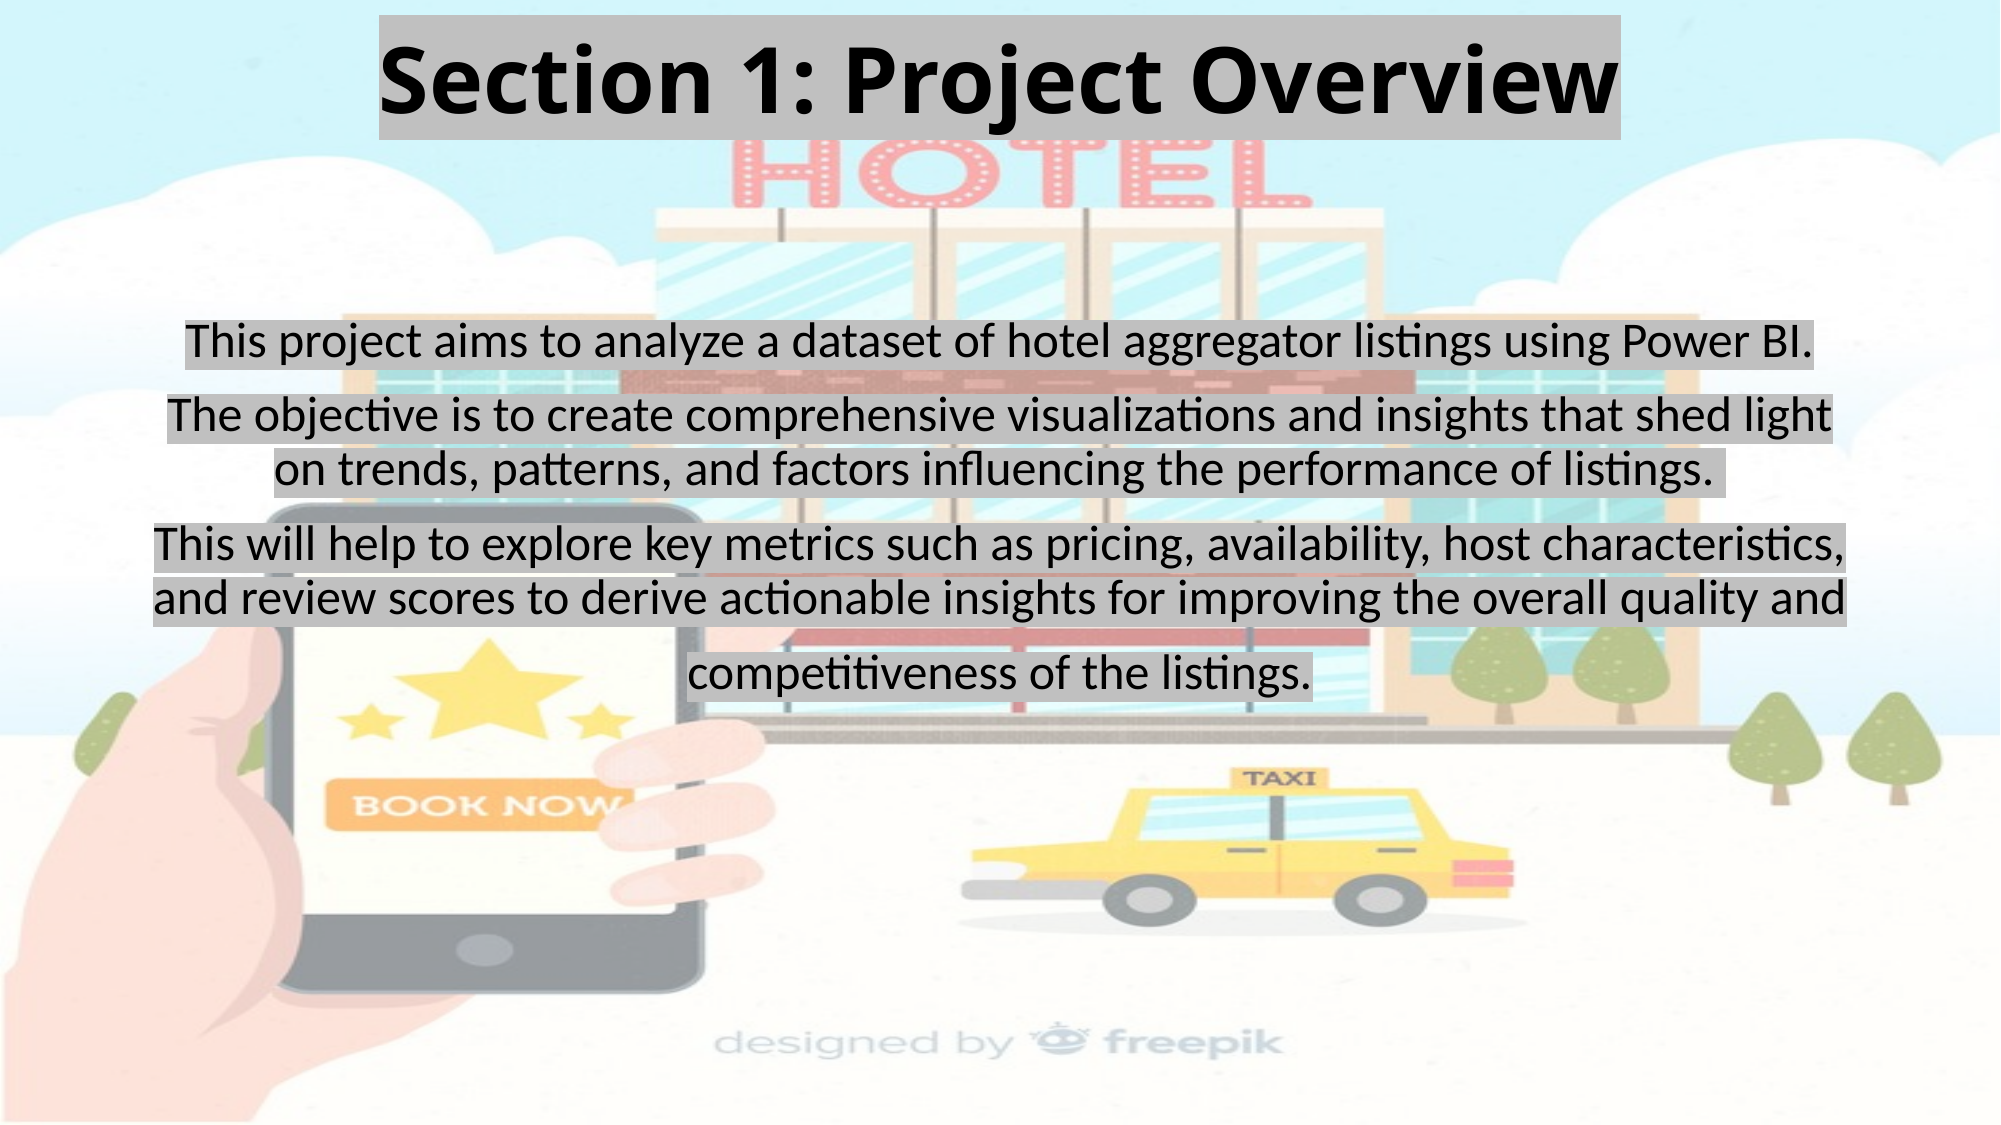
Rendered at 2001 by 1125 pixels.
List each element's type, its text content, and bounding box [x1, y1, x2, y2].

list This project aims to analyze a dataset of hotel aggregator listings using Power BI. The objective is to create comprehensive visualizations and insights that shed light on trends, patterns, and factors influencing the performance of listings. This will help to explore key metrics such as pricing, availability, host characteristics, and review scores to derive actionable insights for improving the overall quality and competitiveness of the listings. [137, 306, 1863, 1014]
title Section 1: Project Overview [0, 0, 2000, 278]
